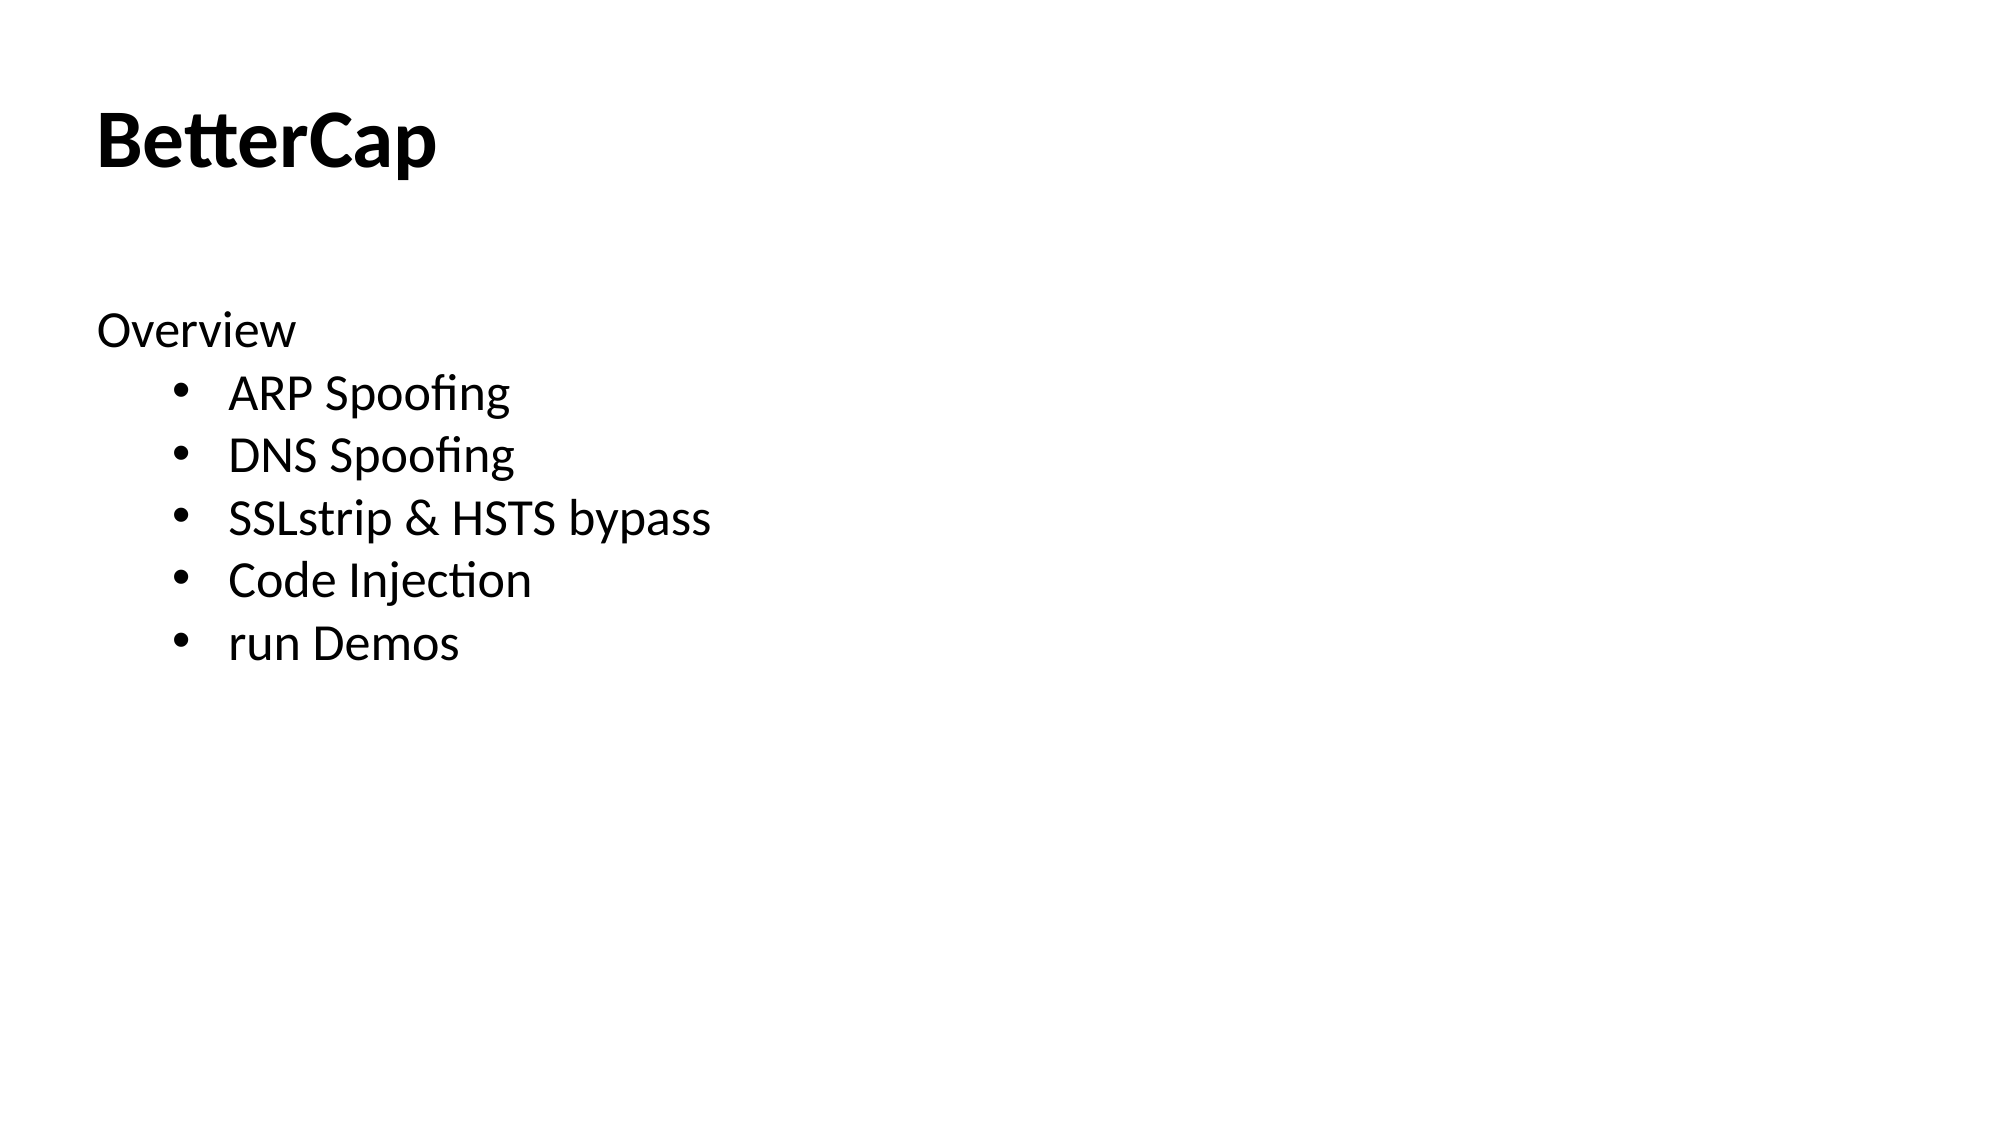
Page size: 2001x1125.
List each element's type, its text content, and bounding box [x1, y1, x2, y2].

text_box Overview ARP Spoofing DNS Spoofing SSLstrip & HSTS bypass Code Injection run Demos [82, 288, 745, 803]
text_box BetterCap [81, 76, 454, 192]
